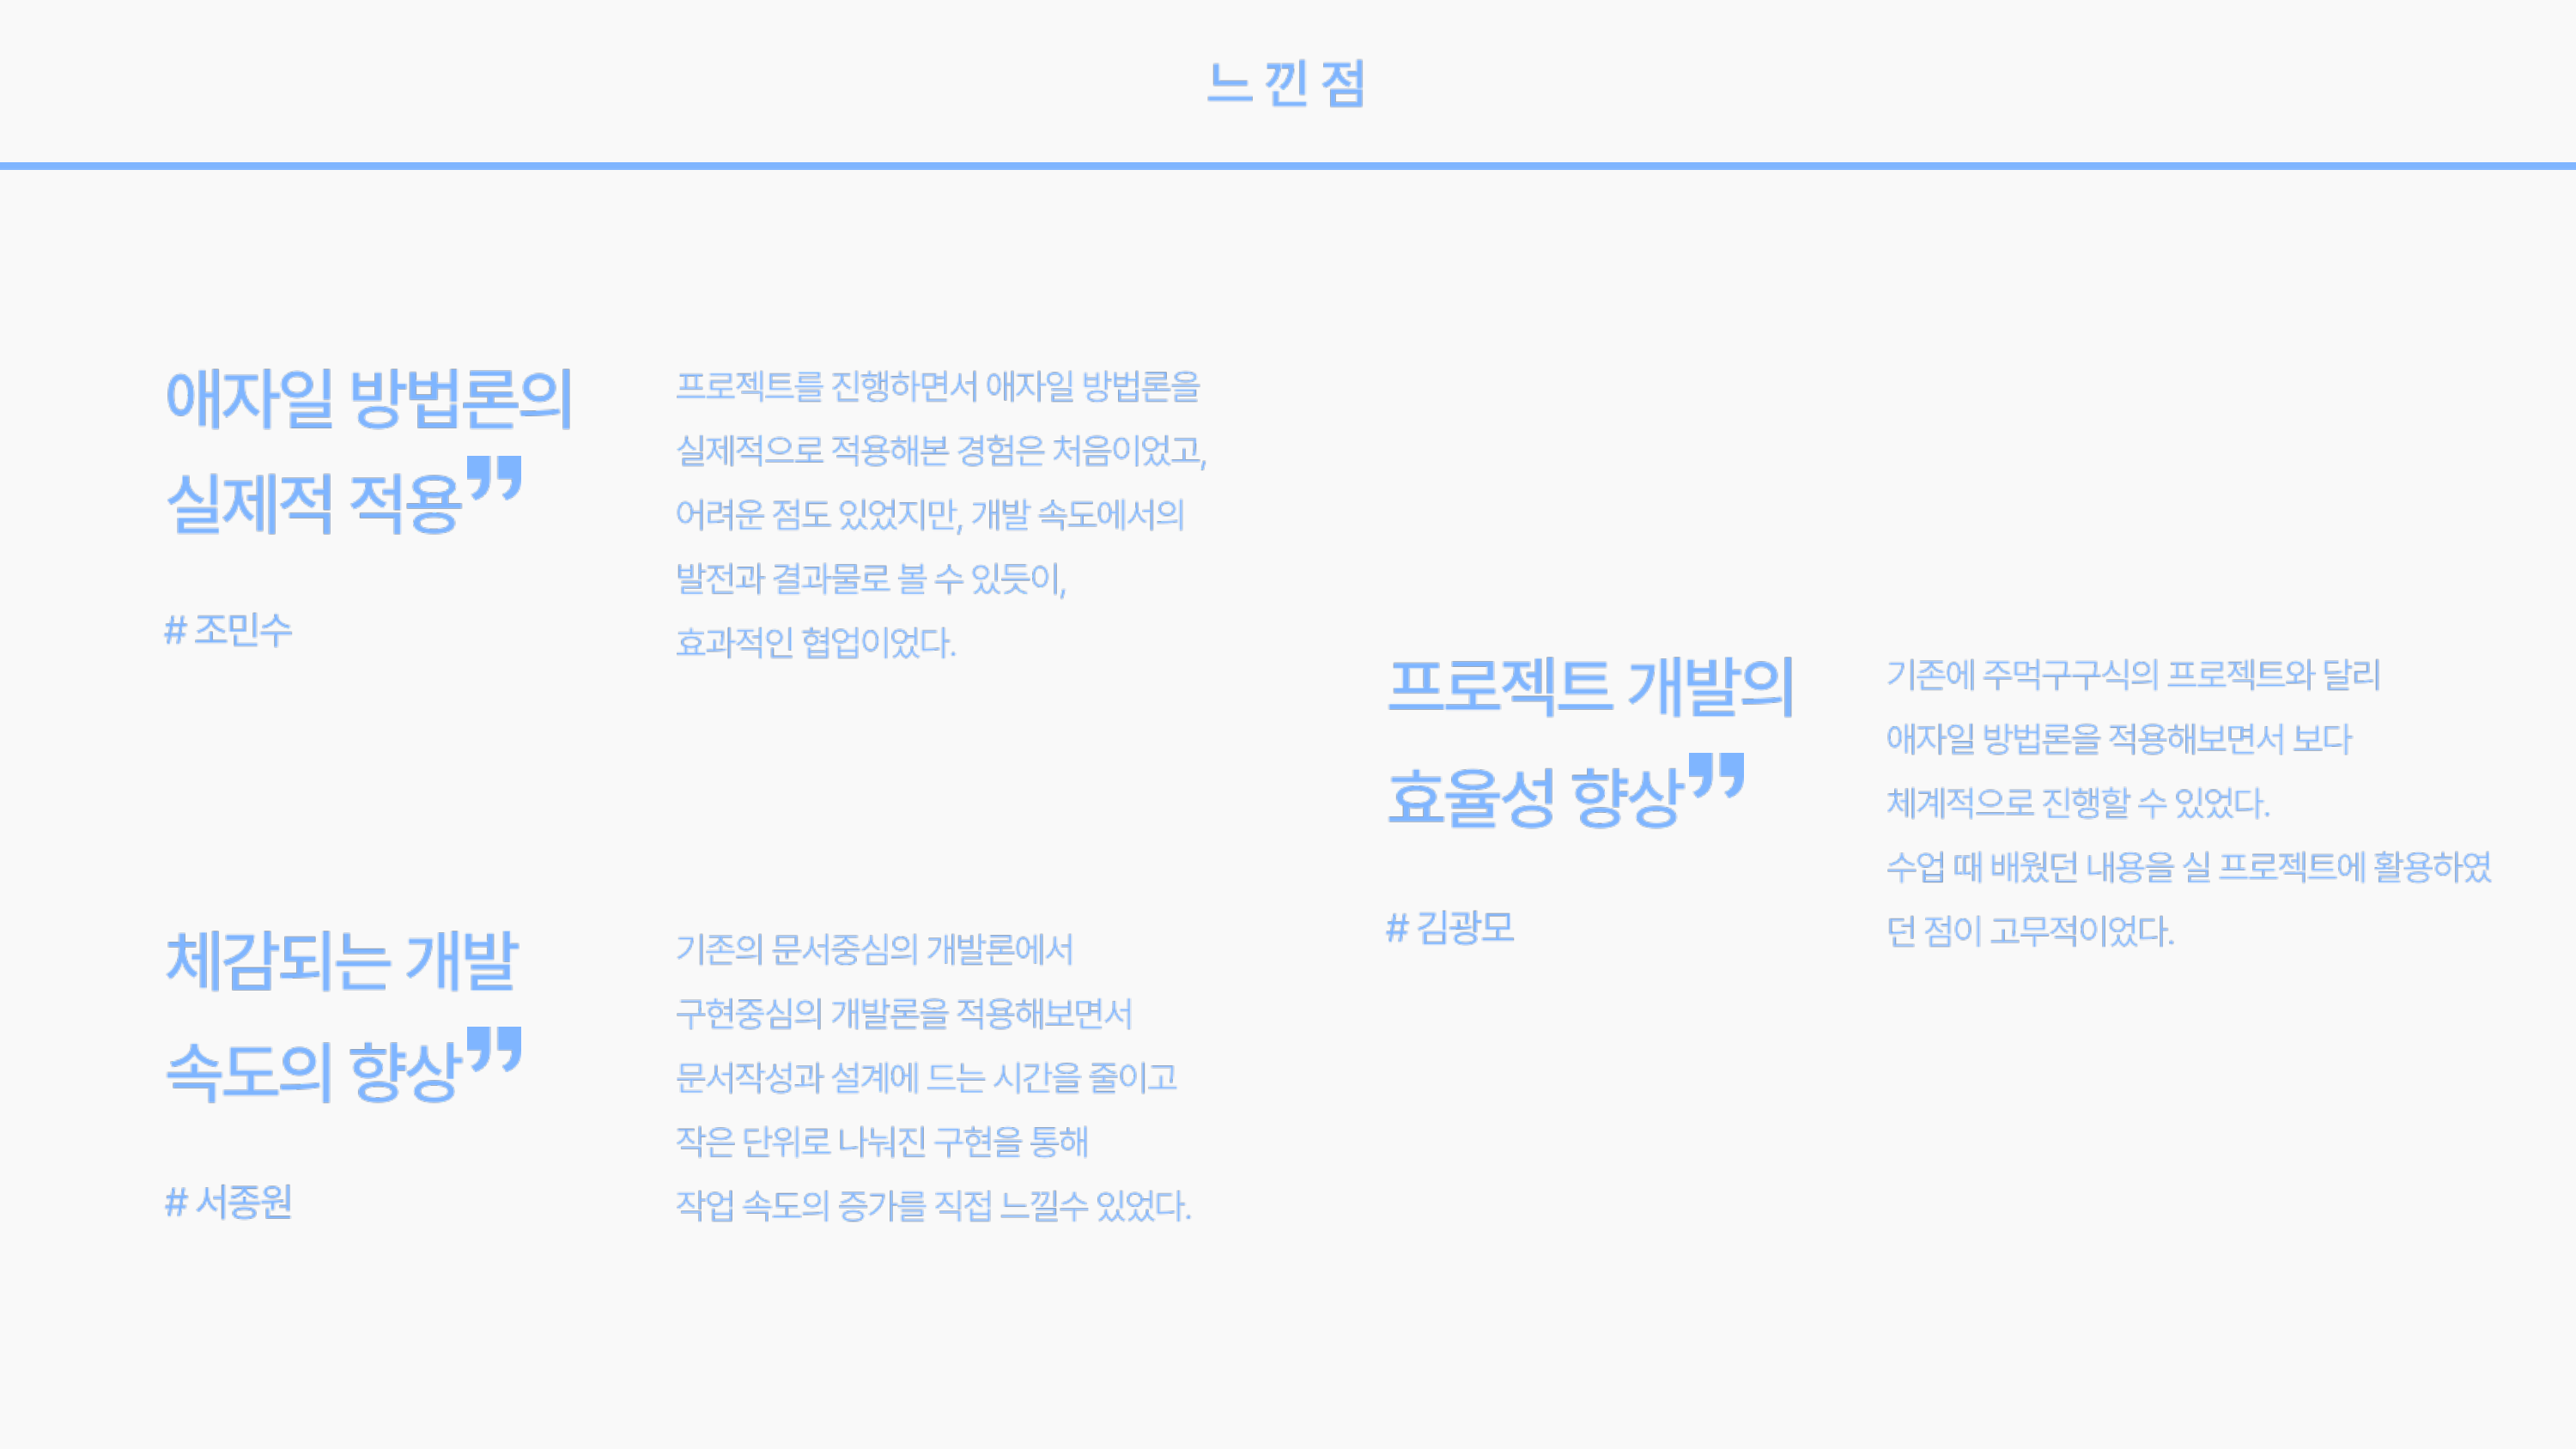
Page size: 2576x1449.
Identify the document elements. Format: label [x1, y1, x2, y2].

picture [1380, 896, 1534, 970]
picture [158, 1170, 312, 1245]
picture [670, 919, 1209, 1247]
picture [157, 598, 311, 673]
text_box [0, 162, 2576, 170]
picture [1881, 645, 2509, 973]
text_box [466, 1027, 522, 1072]
picture [154, 343, 602, 567]
picture [1376, 624, 1826, 861]
picture [154, 898, 562, 1154]
picture [670, 356, 1224, 685]
text_box [1689, 753, 1744, 798]
picture [882, 39, 1403, 142]
text_box [466, 455, 522, 501]
